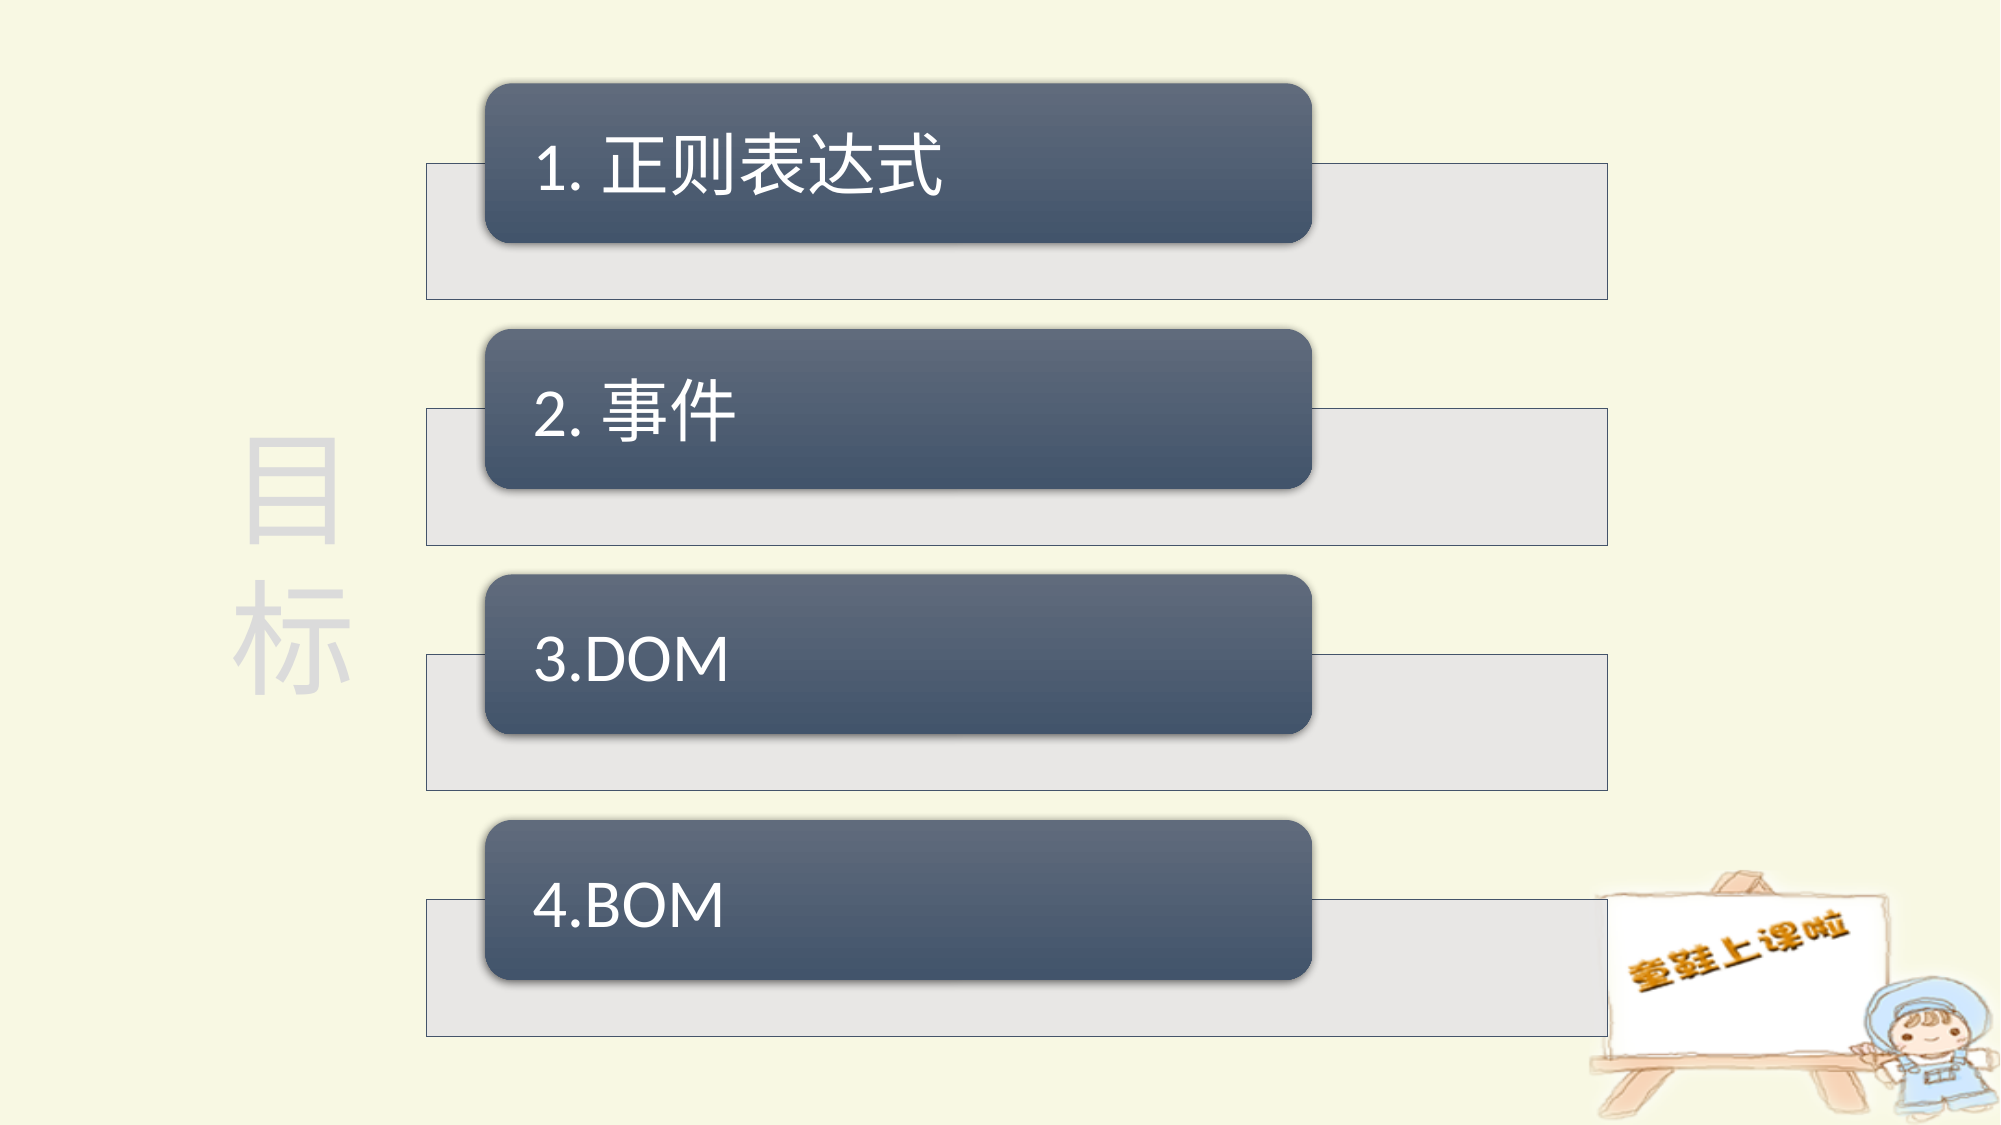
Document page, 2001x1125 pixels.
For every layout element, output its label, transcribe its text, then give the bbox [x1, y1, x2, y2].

picture [0, 0, 2001, 1125]
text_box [426, 73, 1608, 1046]
text_box 目 标 [215, 403, 426, 719]
